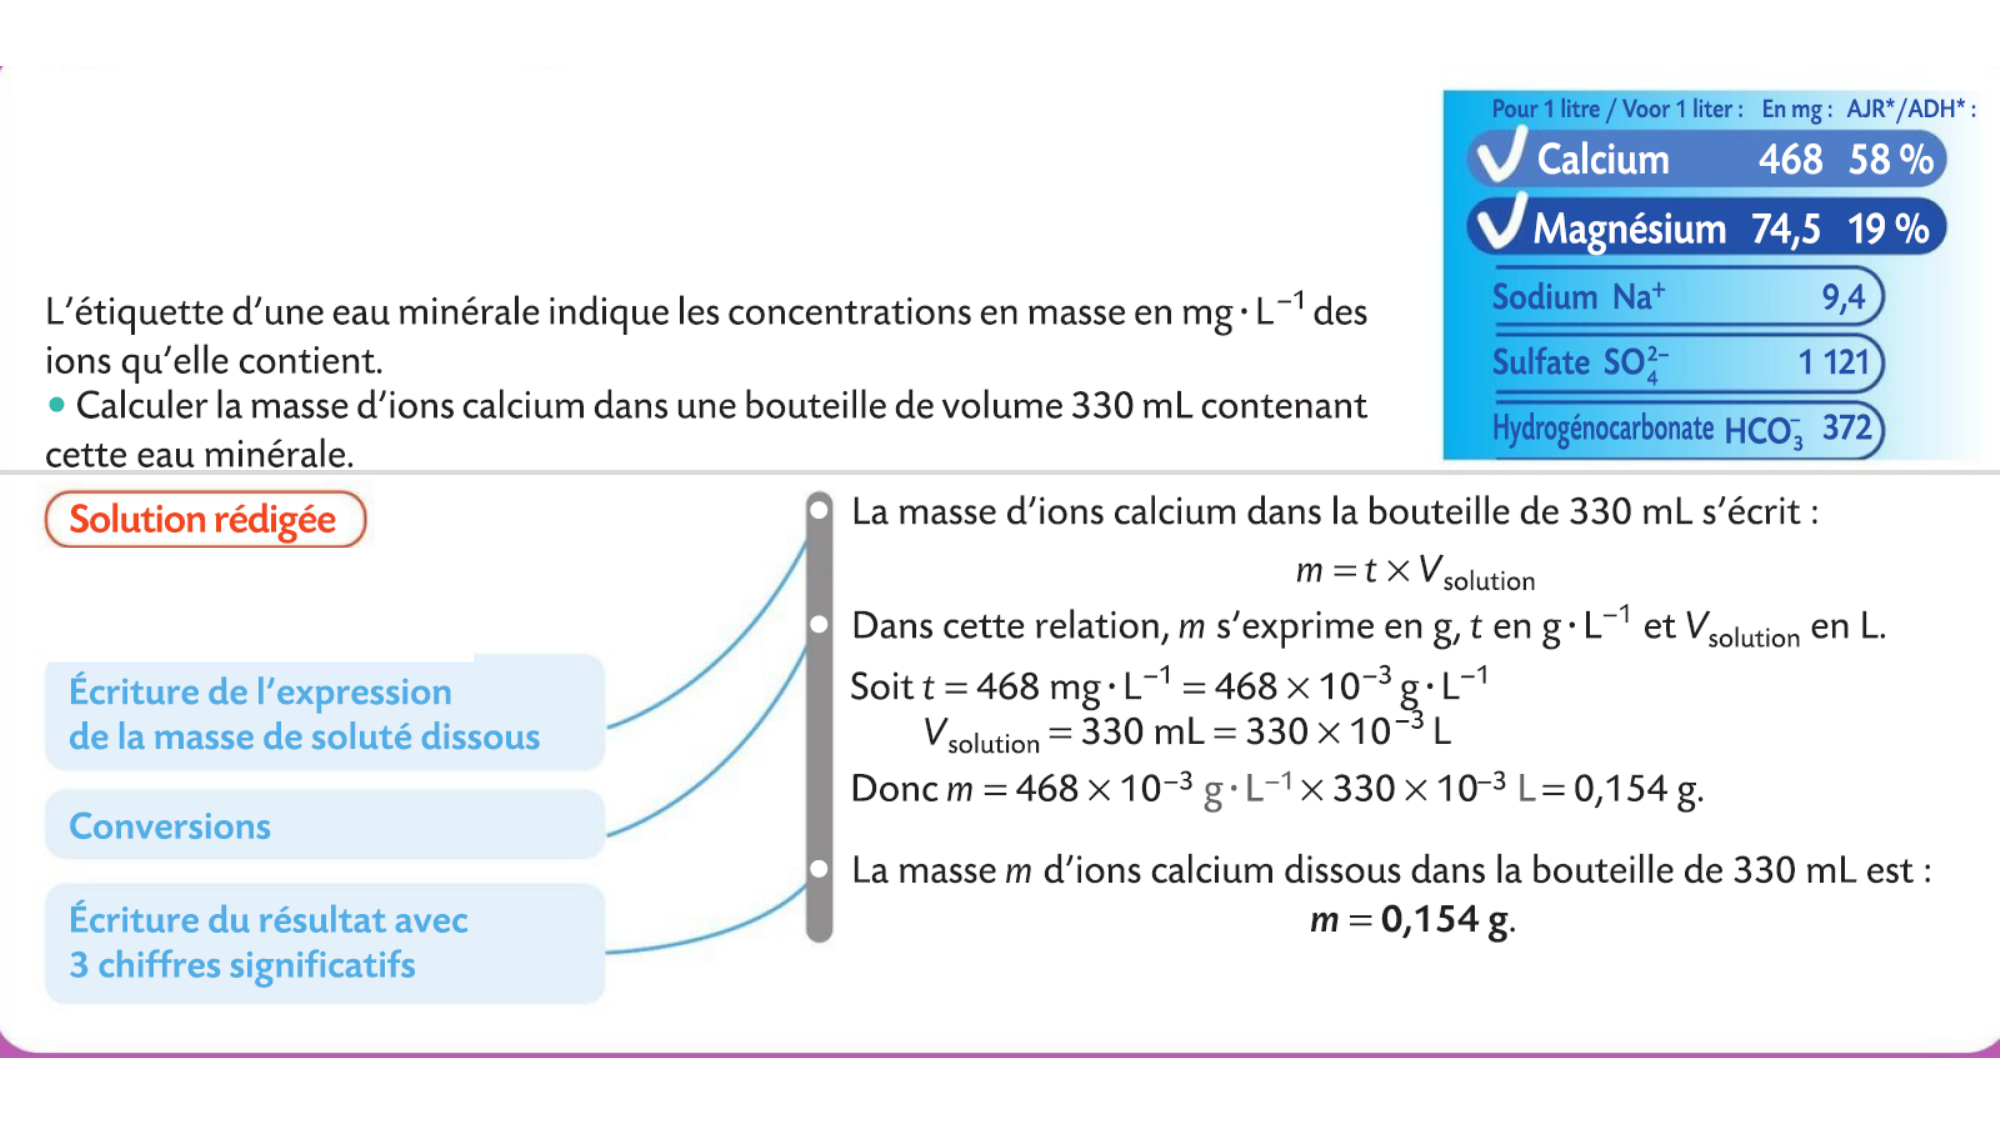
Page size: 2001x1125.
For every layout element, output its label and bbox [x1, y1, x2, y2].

picture [0, 66, 2000, 1059]
